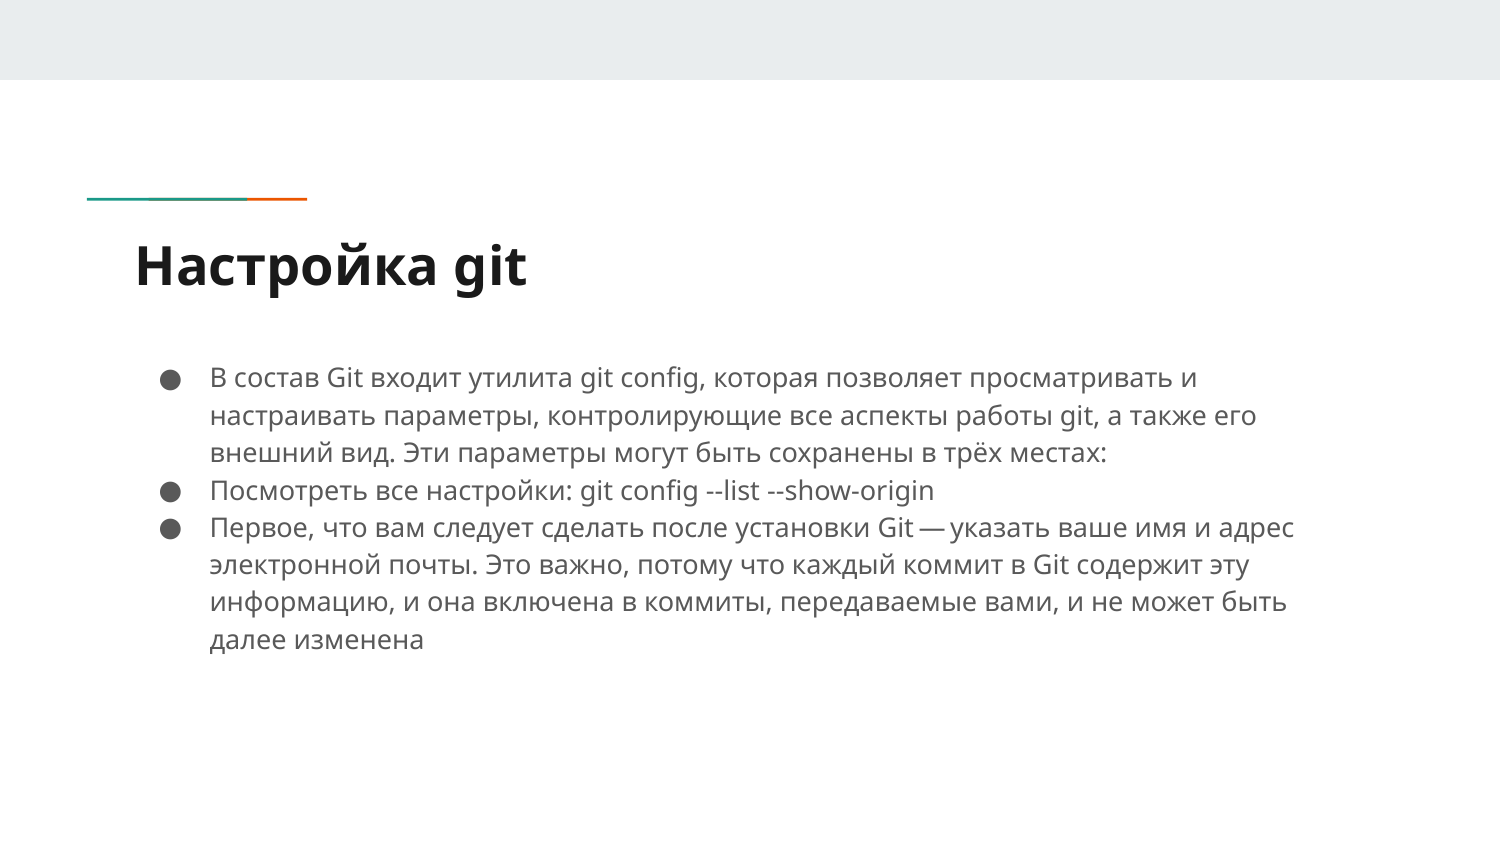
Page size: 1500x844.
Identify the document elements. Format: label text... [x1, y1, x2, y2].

list В состав Git входит утилита git config, которая позволяет просматривать и настраивать параметры, контролирующие все аспекты работы git, а также его внешний вид. Эти параметры могут быть сохранены в трёх местах: Посмотреть все настройки: git config --list --show-origin Первое, что вам следует сделать после установки Git — указать ваше имя и адрес электронной почты. Это важно, потому что каждый коммит в Git содержит эту информацию, и она включена в коммиты, передаваемые вами, и не может быть далее изменена [119, 341, 1381, 712]
title Настройка git [119, 216, 1381, 305]
